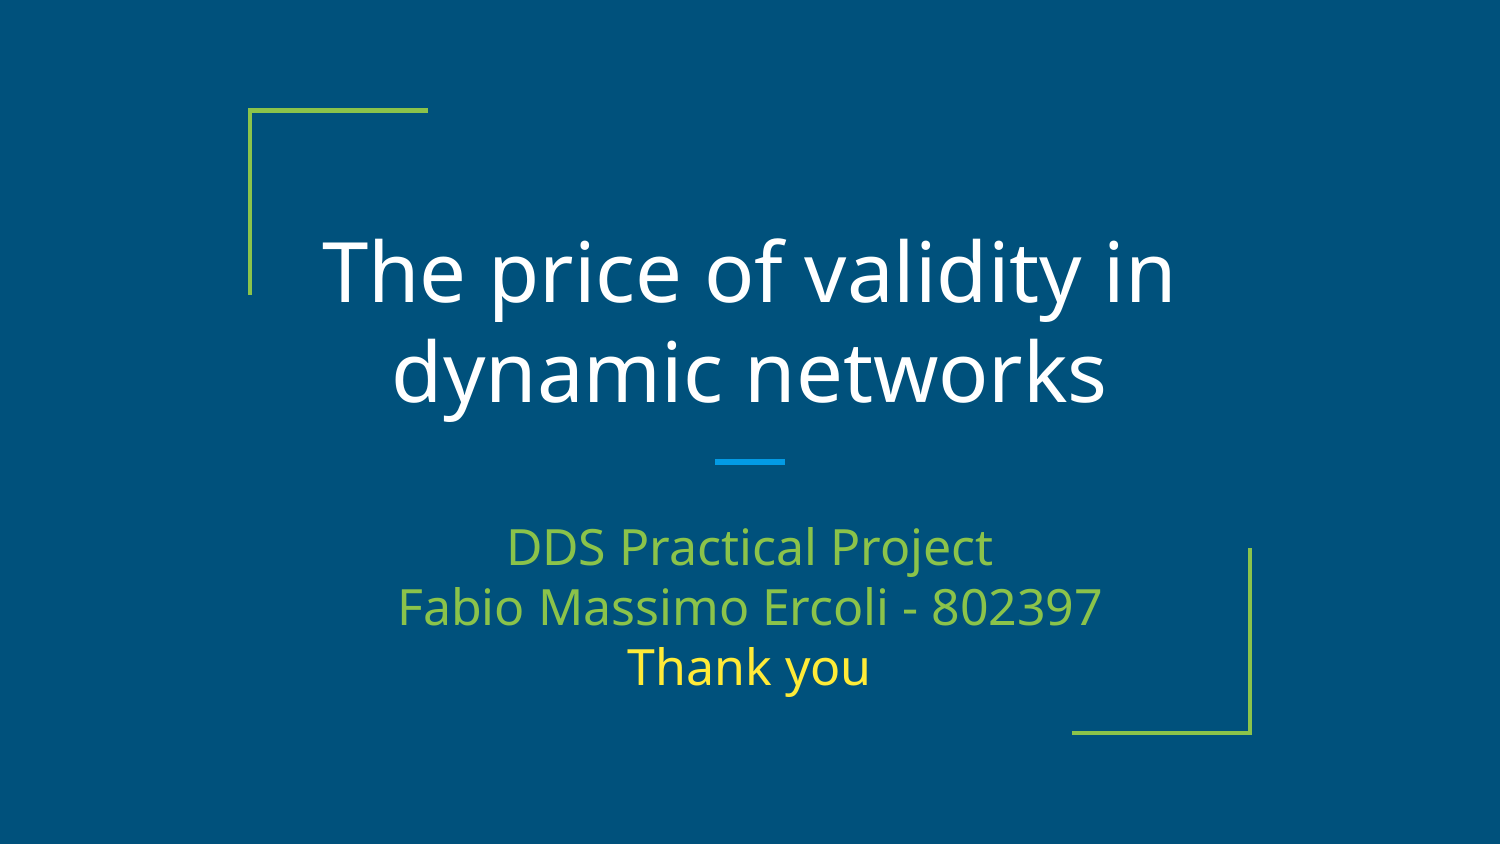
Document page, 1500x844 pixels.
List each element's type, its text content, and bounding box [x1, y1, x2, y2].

title The price of validity in dynamic networks [275, 195, 1225, 435]
subtitle DDS Practical Project Fabio Massimo Ercoli - 802397 Thank you [275, 500, 1225, 713]
